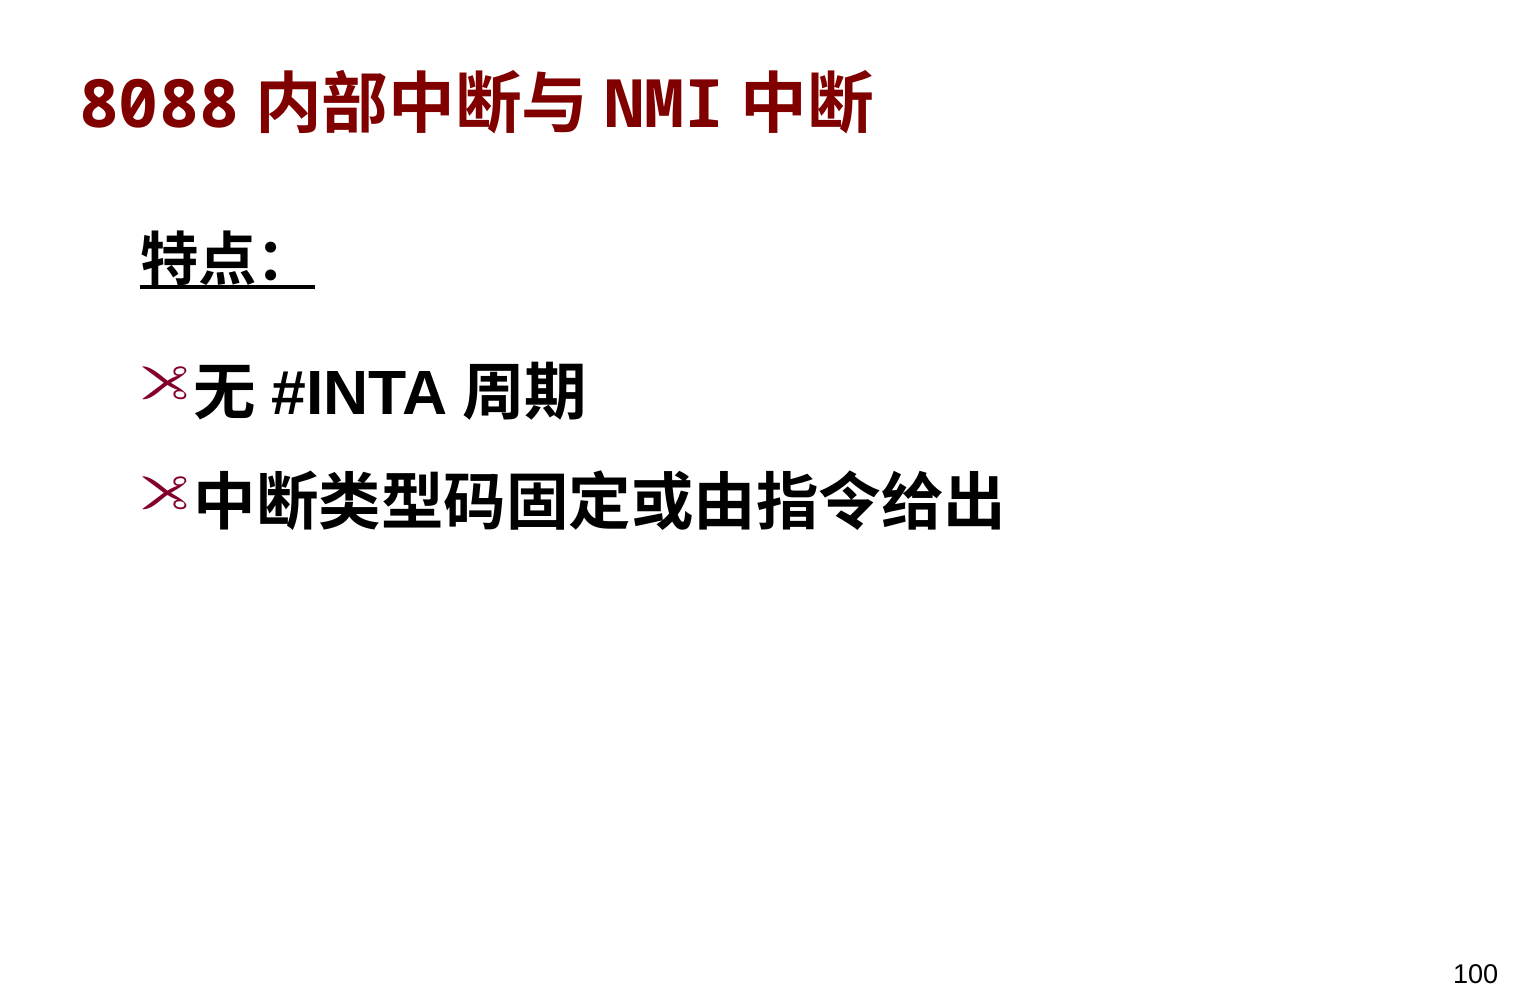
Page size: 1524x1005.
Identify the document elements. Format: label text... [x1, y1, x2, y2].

title 8088内部中断与NMI中断 [65, 53, 1437, 149]
list 特点： 无#INTA周期 中断类型码固定或由指令给出 [126, 200, 1422, 585]
slide_number 100 [1400, 925, 1513, 996]
